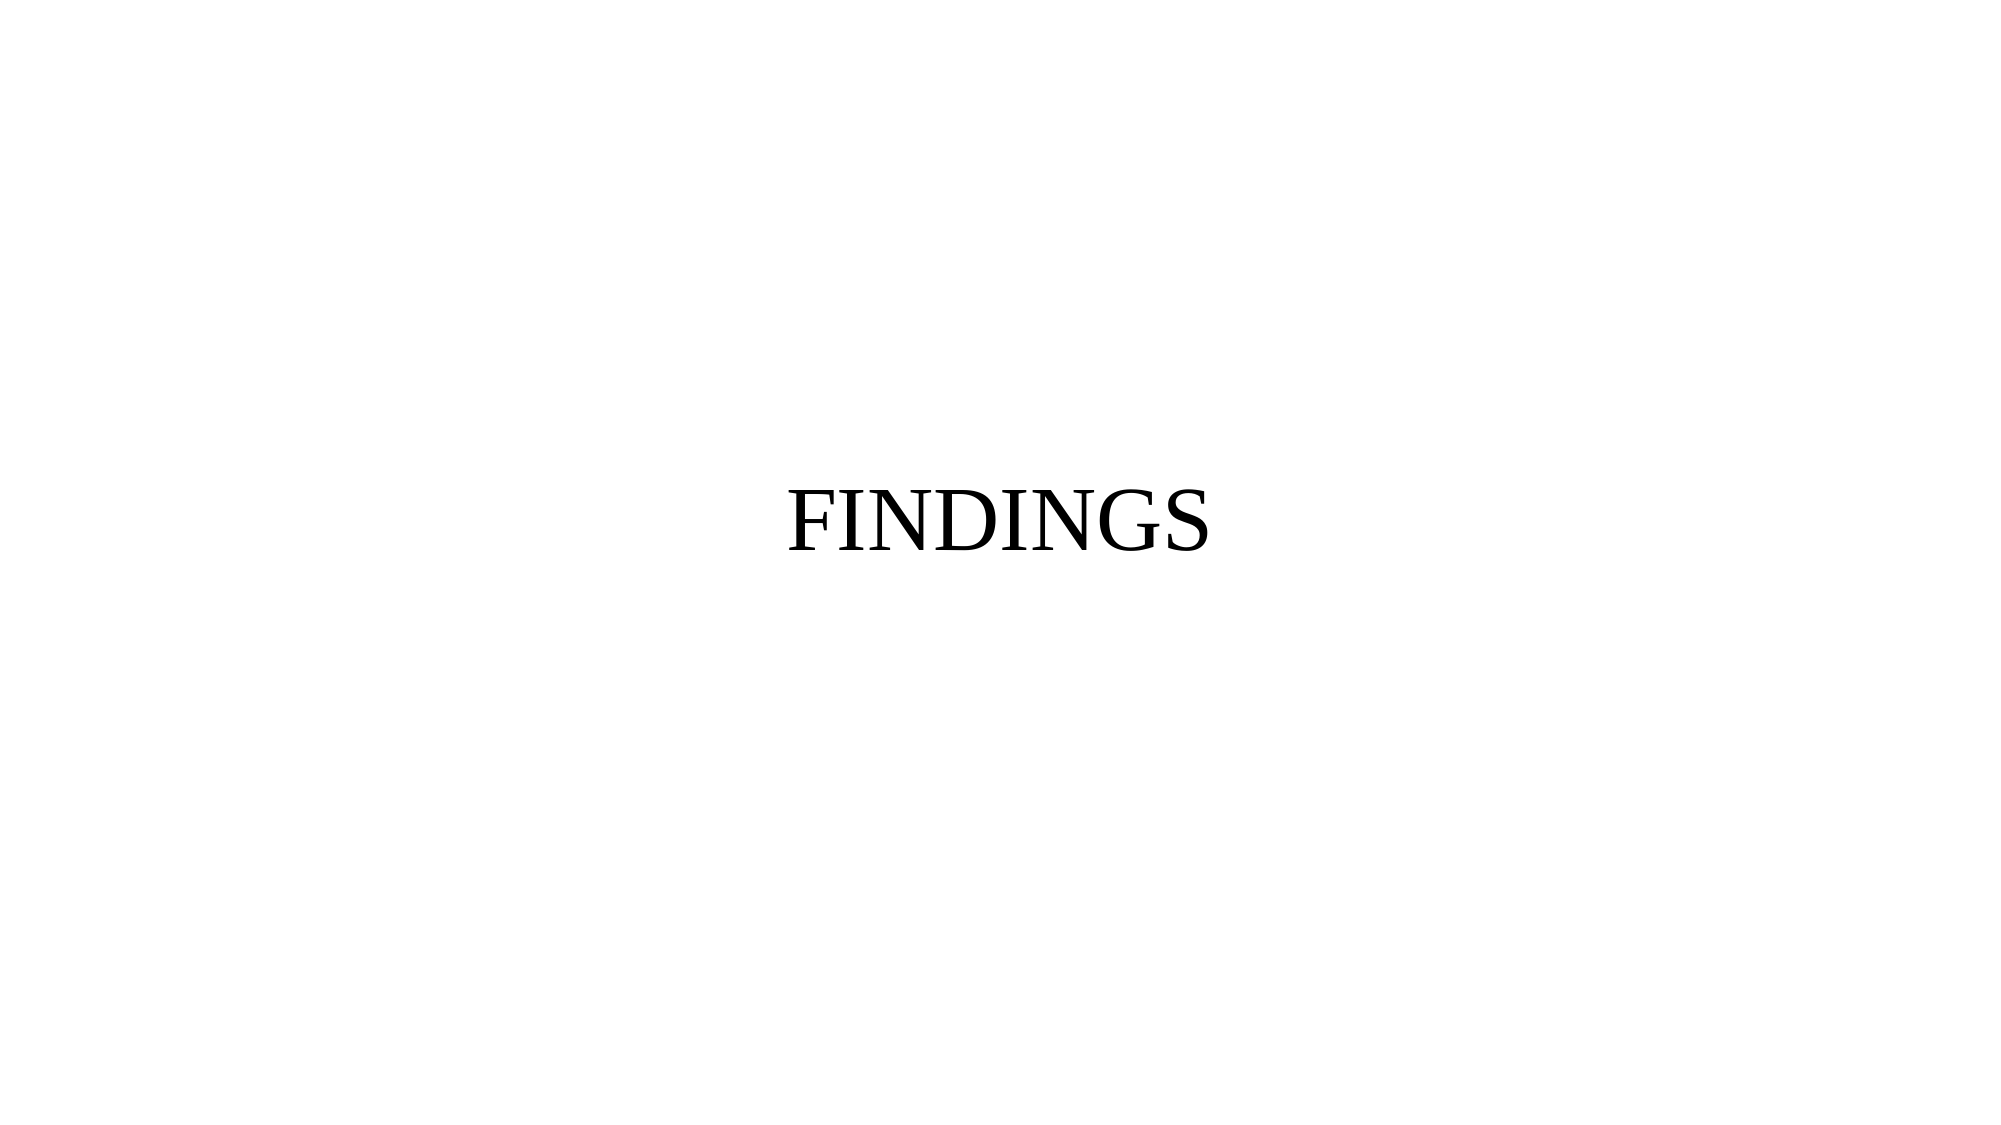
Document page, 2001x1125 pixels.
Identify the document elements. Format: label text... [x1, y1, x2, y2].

title FINDINGS [137, 411, 1863, 630]
